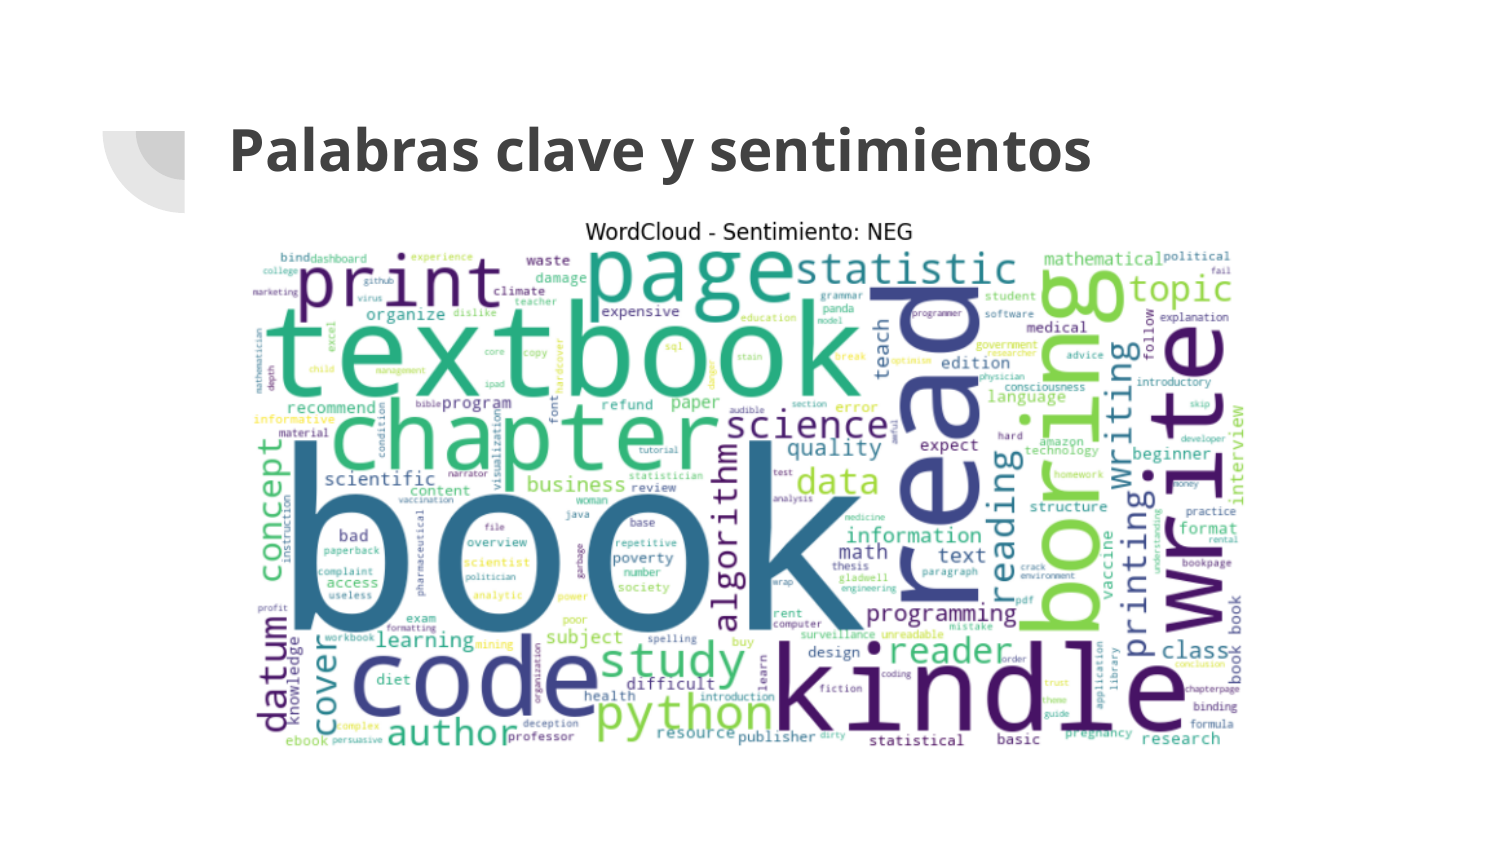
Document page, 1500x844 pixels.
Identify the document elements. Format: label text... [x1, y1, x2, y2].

picture [239, 209, 1261, 762]
title Palabras clave y sentimientos [213, 98, 1368, 263]
